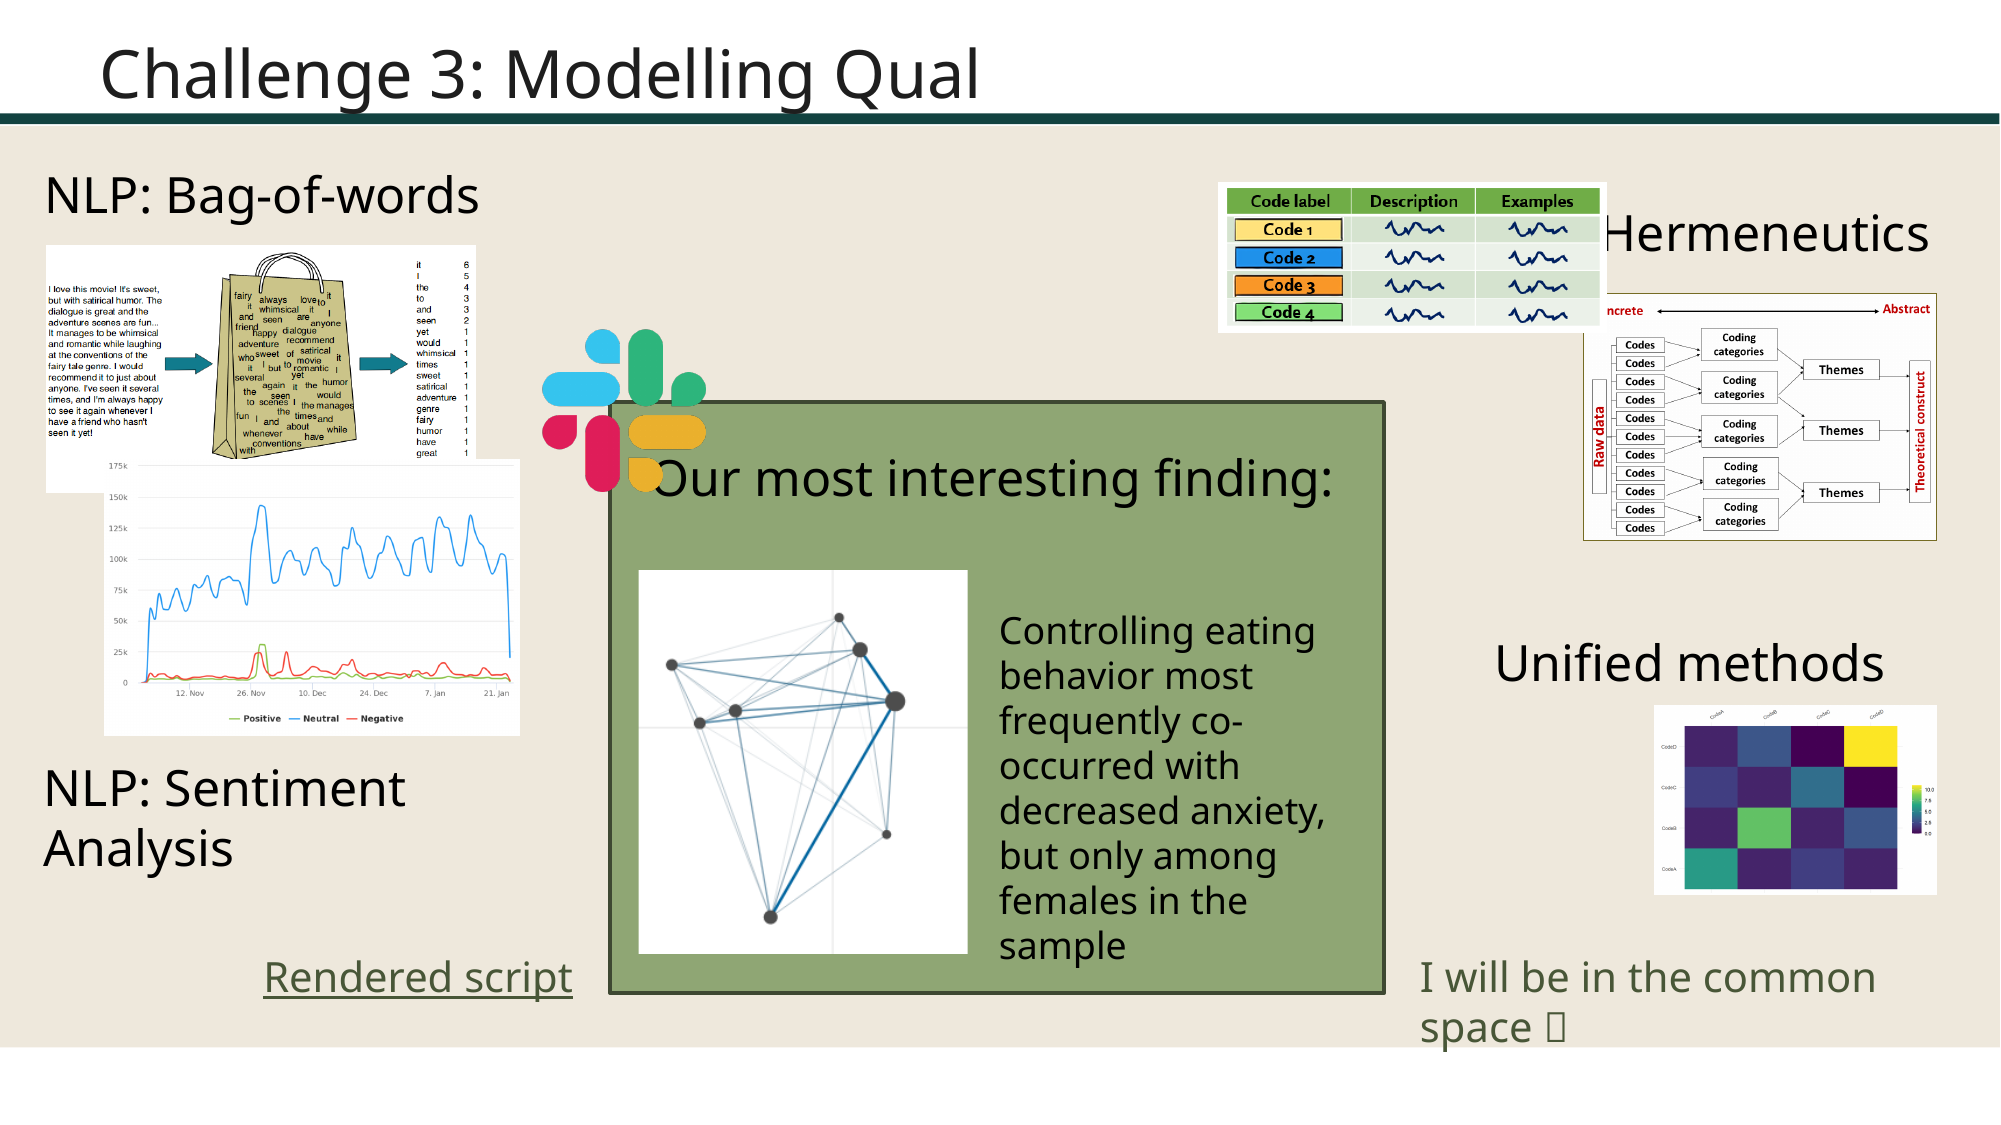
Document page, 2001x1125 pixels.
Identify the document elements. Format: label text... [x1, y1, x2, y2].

title Challenge 3: Modelling Qual [99, 31, 1483, 113]
picture [638, 570, 968, 955]
picture [533, 320, 715, 502]
text_box Controlling eating behavior most frequently co-occurred with decreased anxiety, but only among females in the sample [984, 599, 1368, 975]
text_box Unified methods [1479, 623, 1989, 699]
picture [1654, 704, 1937, 895]
text_box Hermeneutics [1611, 193, 1945, 269]
text_box Our most interesting finding: [605, 438, 1380, 514]
picture [1217, 181, 1938, 541]
text_box I will be in the common space  [1405, 943, 1989, 1058]
text_box NLP: Bag-of-words [30, 155, 559, 231]
text_box NLP: Sentiment Analysis [29, 748, 559, 884]
picture [46, 245, 520, 736]
text_box [608, 400, 1386, 995]
text_box Rendered script [221, 943, 588, 1015]
